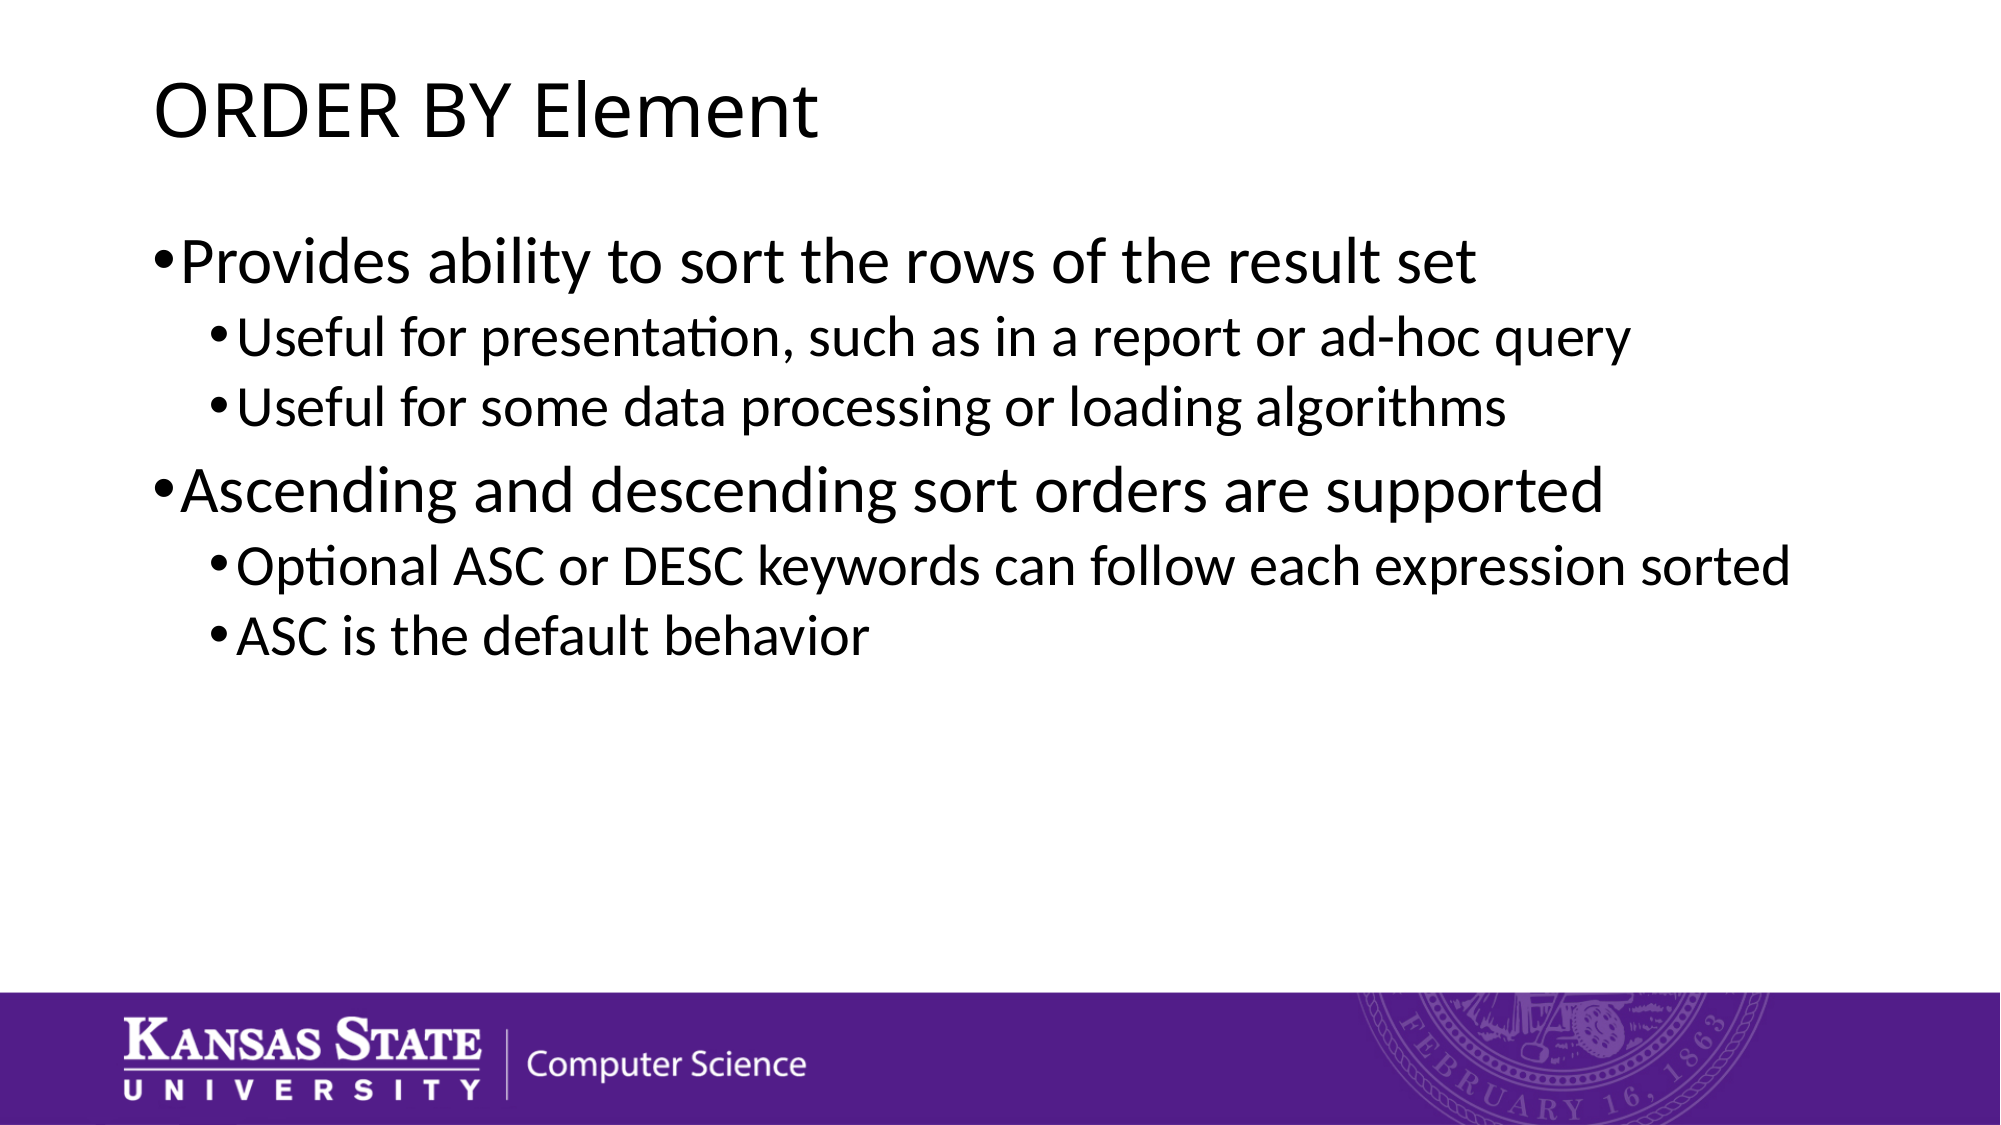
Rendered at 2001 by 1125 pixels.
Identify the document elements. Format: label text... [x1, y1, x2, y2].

list Provides ability to sort the rows of the result set Useful for presentation, such as in a report or ad-hoc query Useful for some data processing or loading algorithms Ascending and descending sort orders are supported Optional ASC or DESC keywords can follow each expression sorted ASC is the default behavior [137, 218, 1863, 986]
picture [0, 0, 2000, 1125]
title ORDER BY Element [137, 32, 1863, 195]
